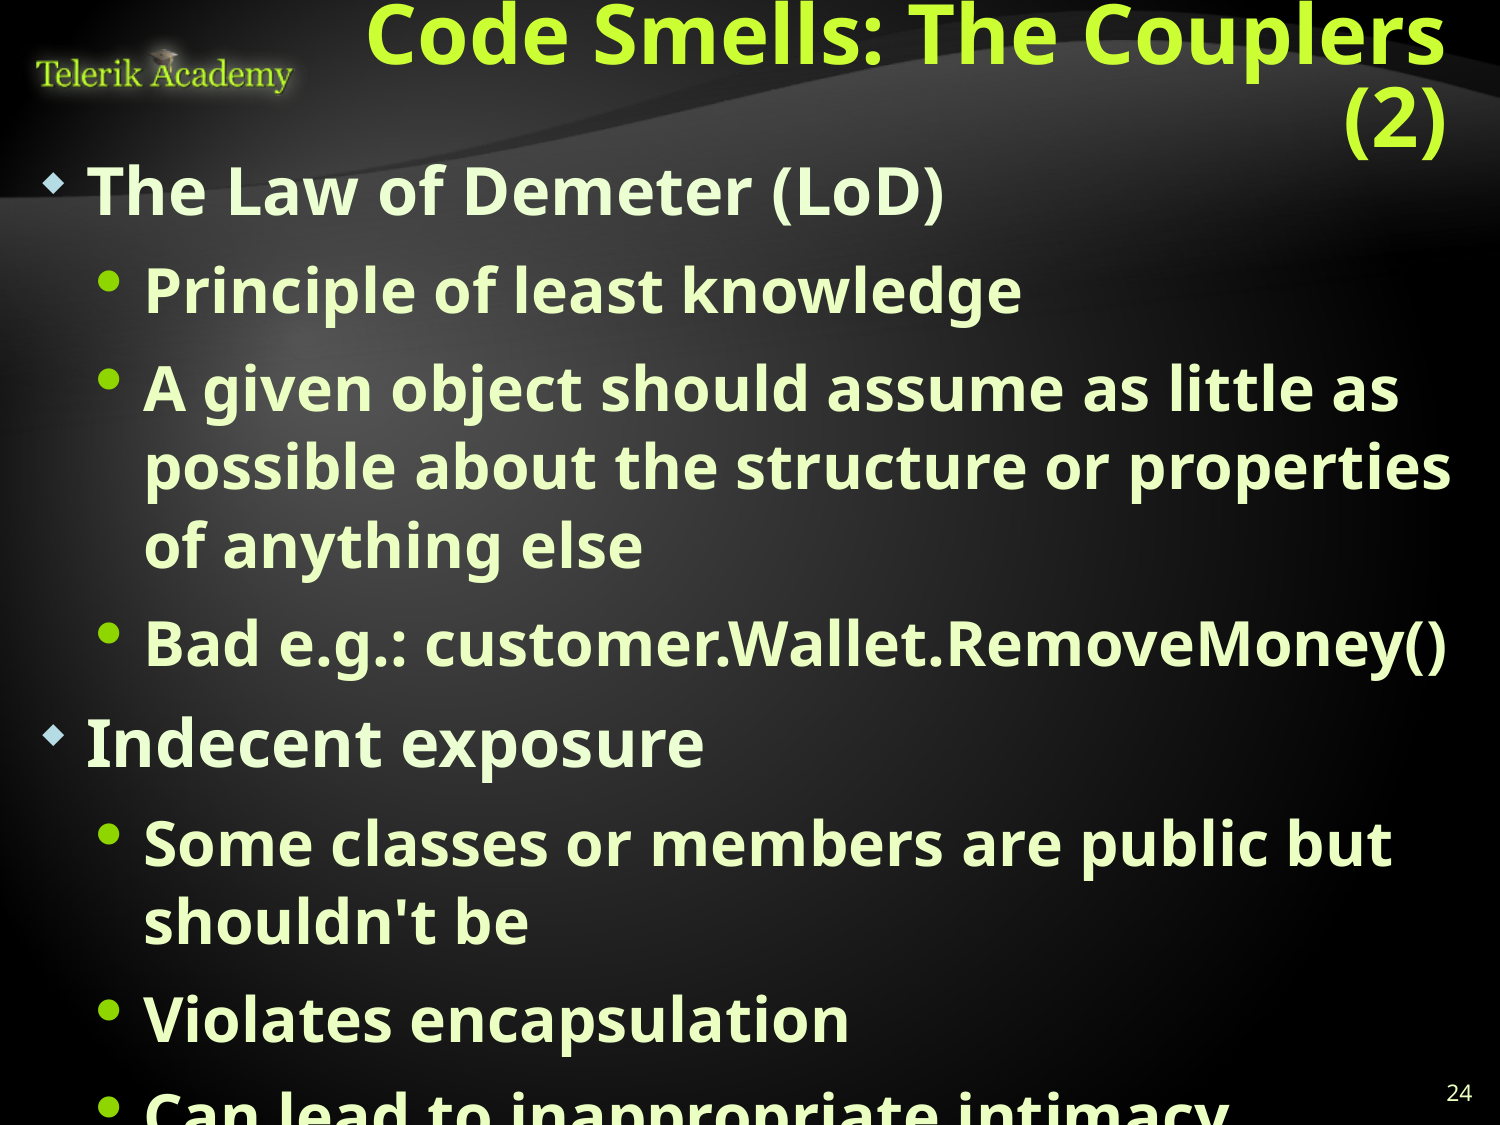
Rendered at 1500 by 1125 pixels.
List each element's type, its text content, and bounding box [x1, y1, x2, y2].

list The Law of Demeter (LoD) Principle of least knowledge A given object should assume as little as possible about the structure or properties of anything else Bad e.g.: customer.Wallet.RemoveMoney() Indecent exposure Some classes or members are public but shouldn't be Violates encapsulation Can lead to inappropriate intimacy [24, 137, 1488, 1088]
title Code Smells: The Couplers (2) [300, 12, 1463, 137]
picture [0, 0, 1500, 1125]
slide_number 24 [1412, 1074, 1488, 1113]
